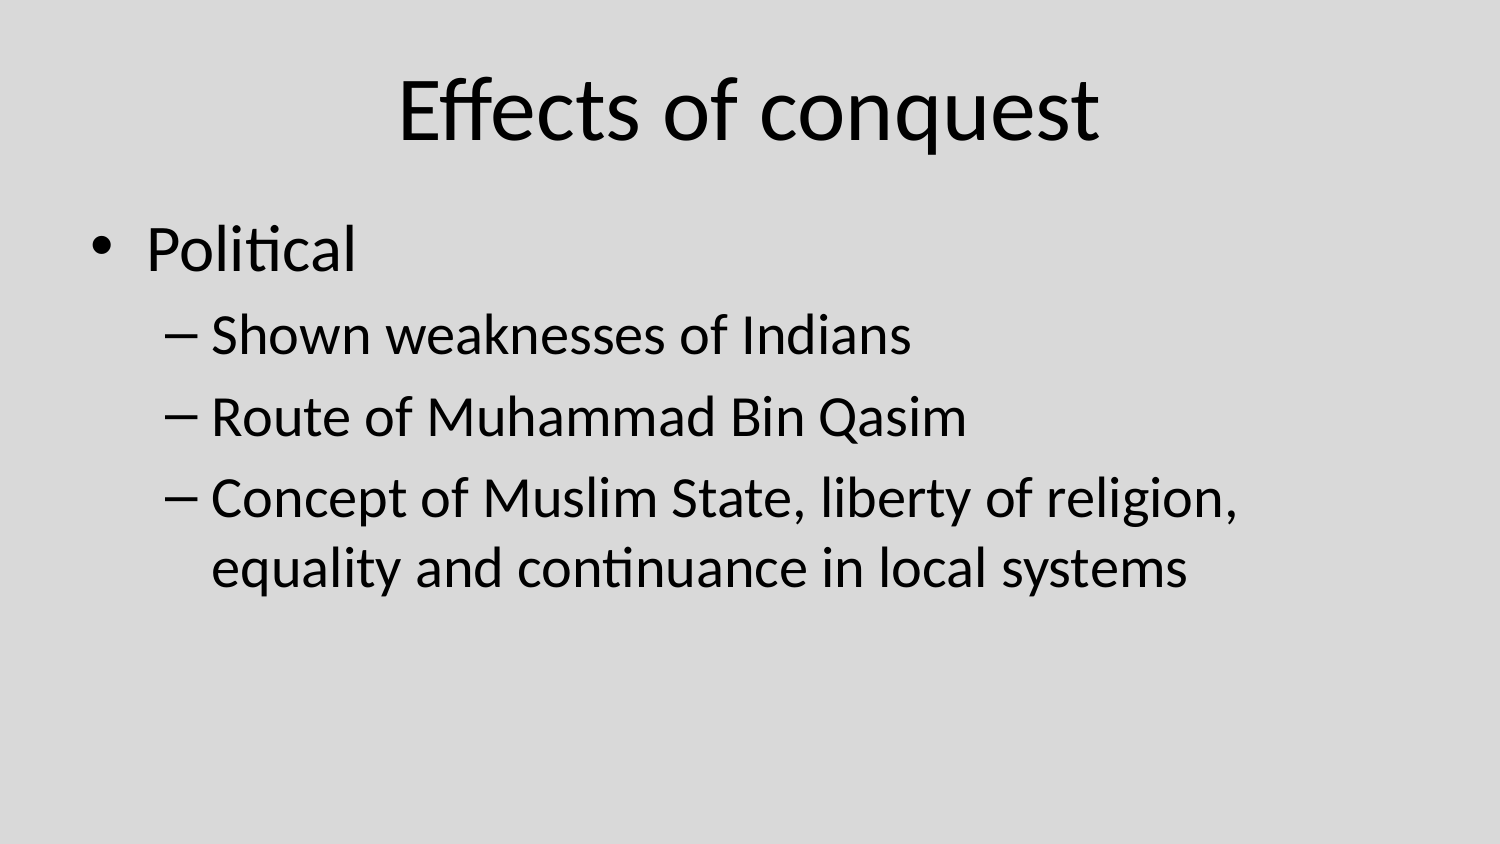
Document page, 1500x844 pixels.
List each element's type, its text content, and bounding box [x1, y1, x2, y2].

title Effects of conquest [75, 33, 1425, 175]
list Political Shown weaknesses of Indians Route of Muhammad Bin Qasim Concept of Muslim State, liberty of religion, equality and continuance in local systems [75, 196, 1425, 754]
